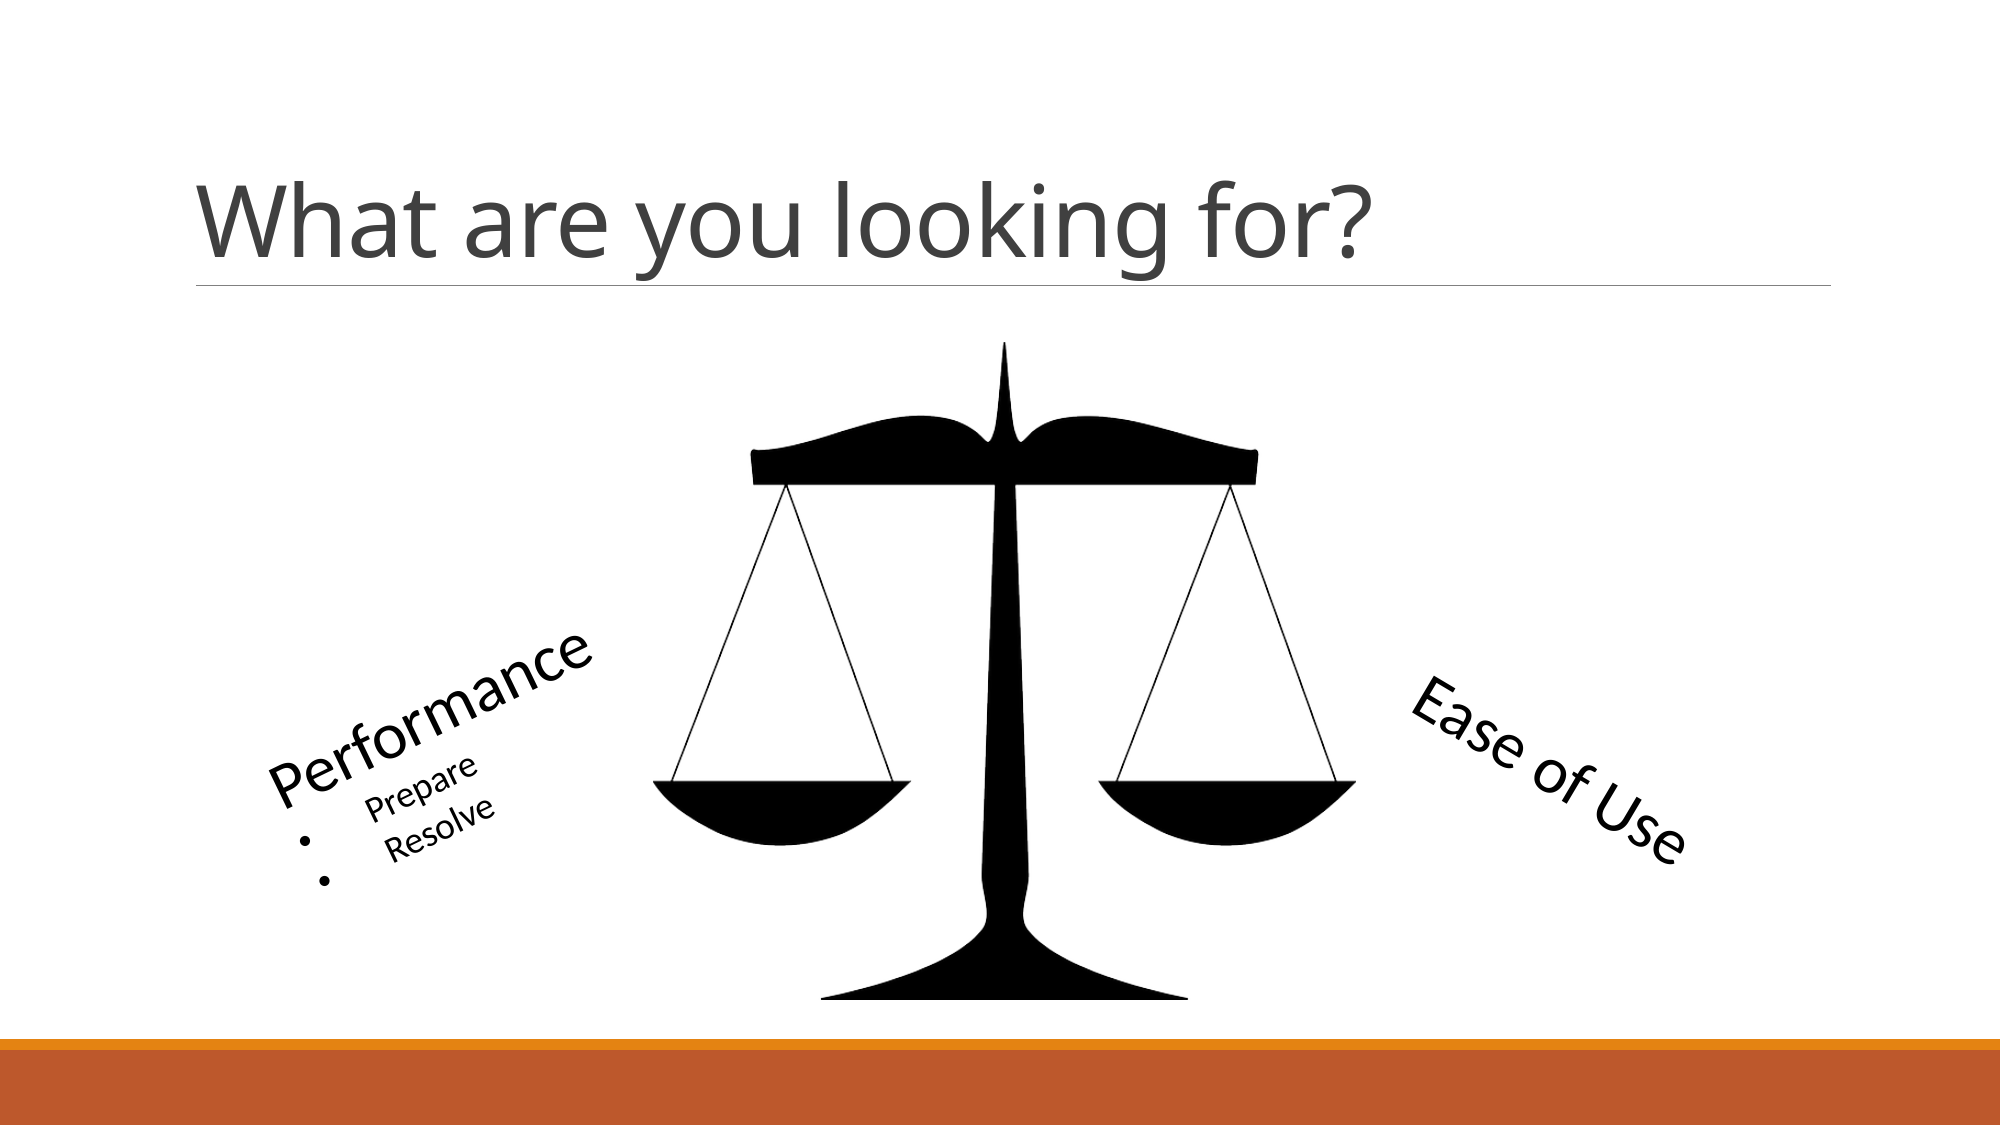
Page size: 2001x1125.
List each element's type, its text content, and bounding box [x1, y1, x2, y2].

title What are you looking for? [180, 47, 1830, 285]
picture [653, 342, 1357, 1001]
text_box Ease of Use [1385, 639, 1810, 945]
text_box Performance Prepare Resolve [237, 557, 650, 918]
